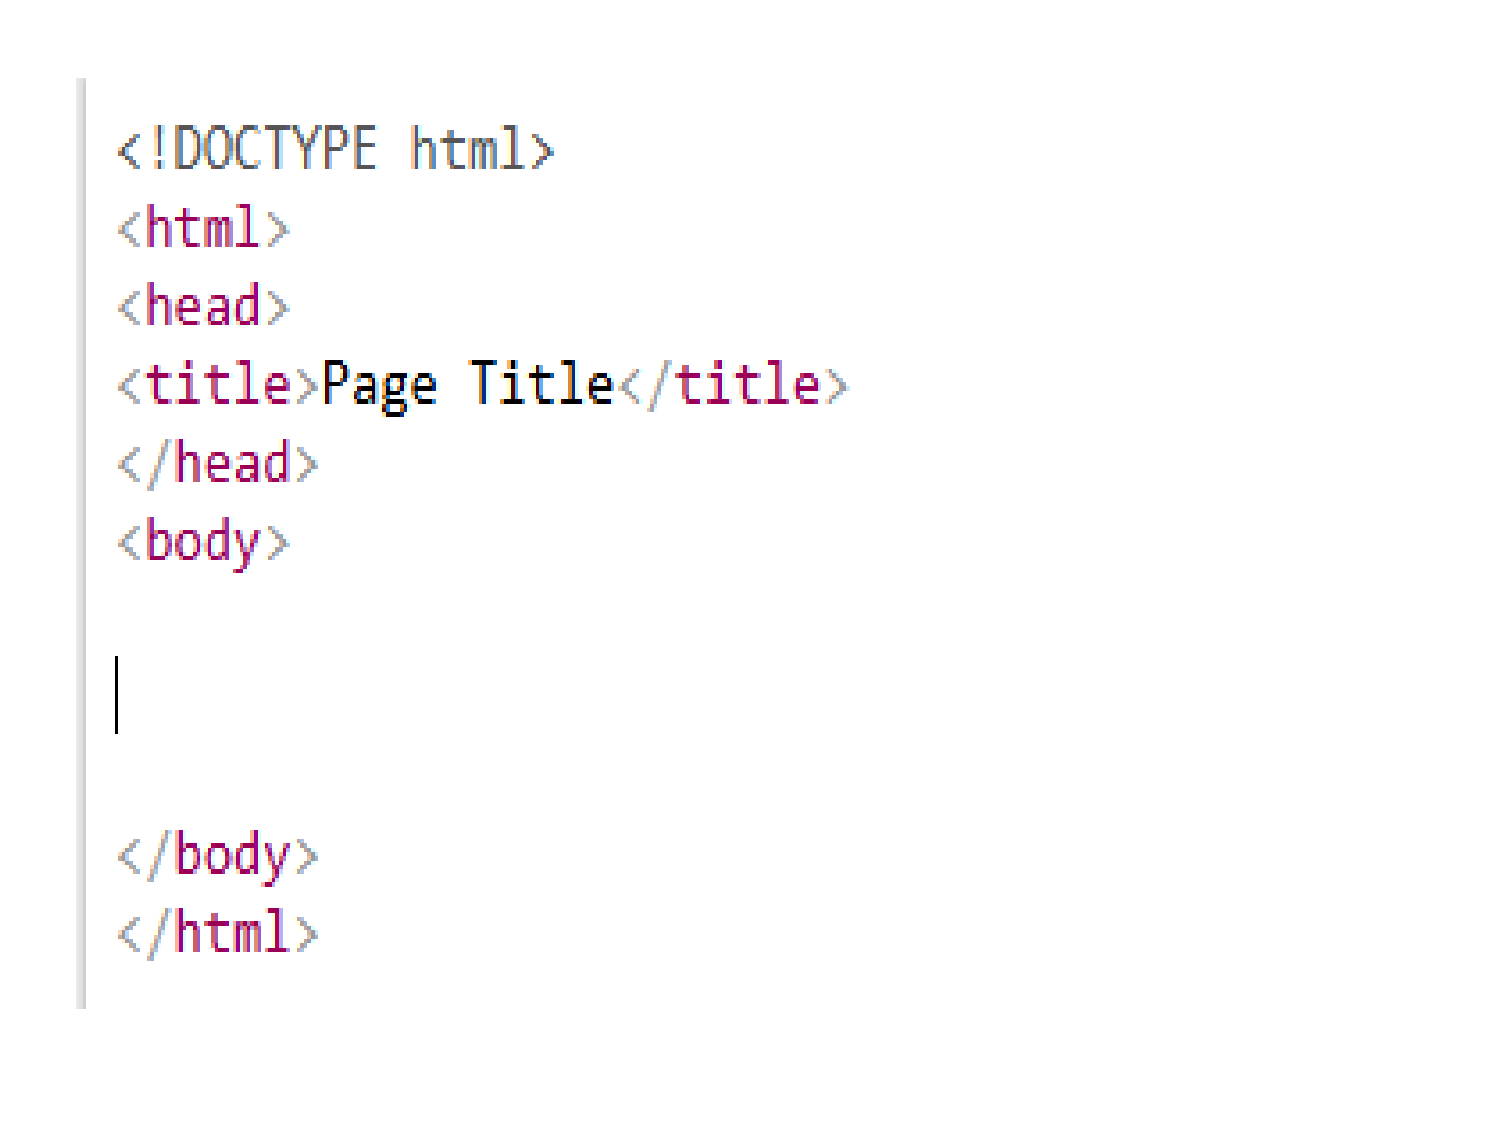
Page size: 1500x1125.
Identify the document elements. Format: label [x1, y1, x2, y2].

list [76, 77, 1211, 1009]
